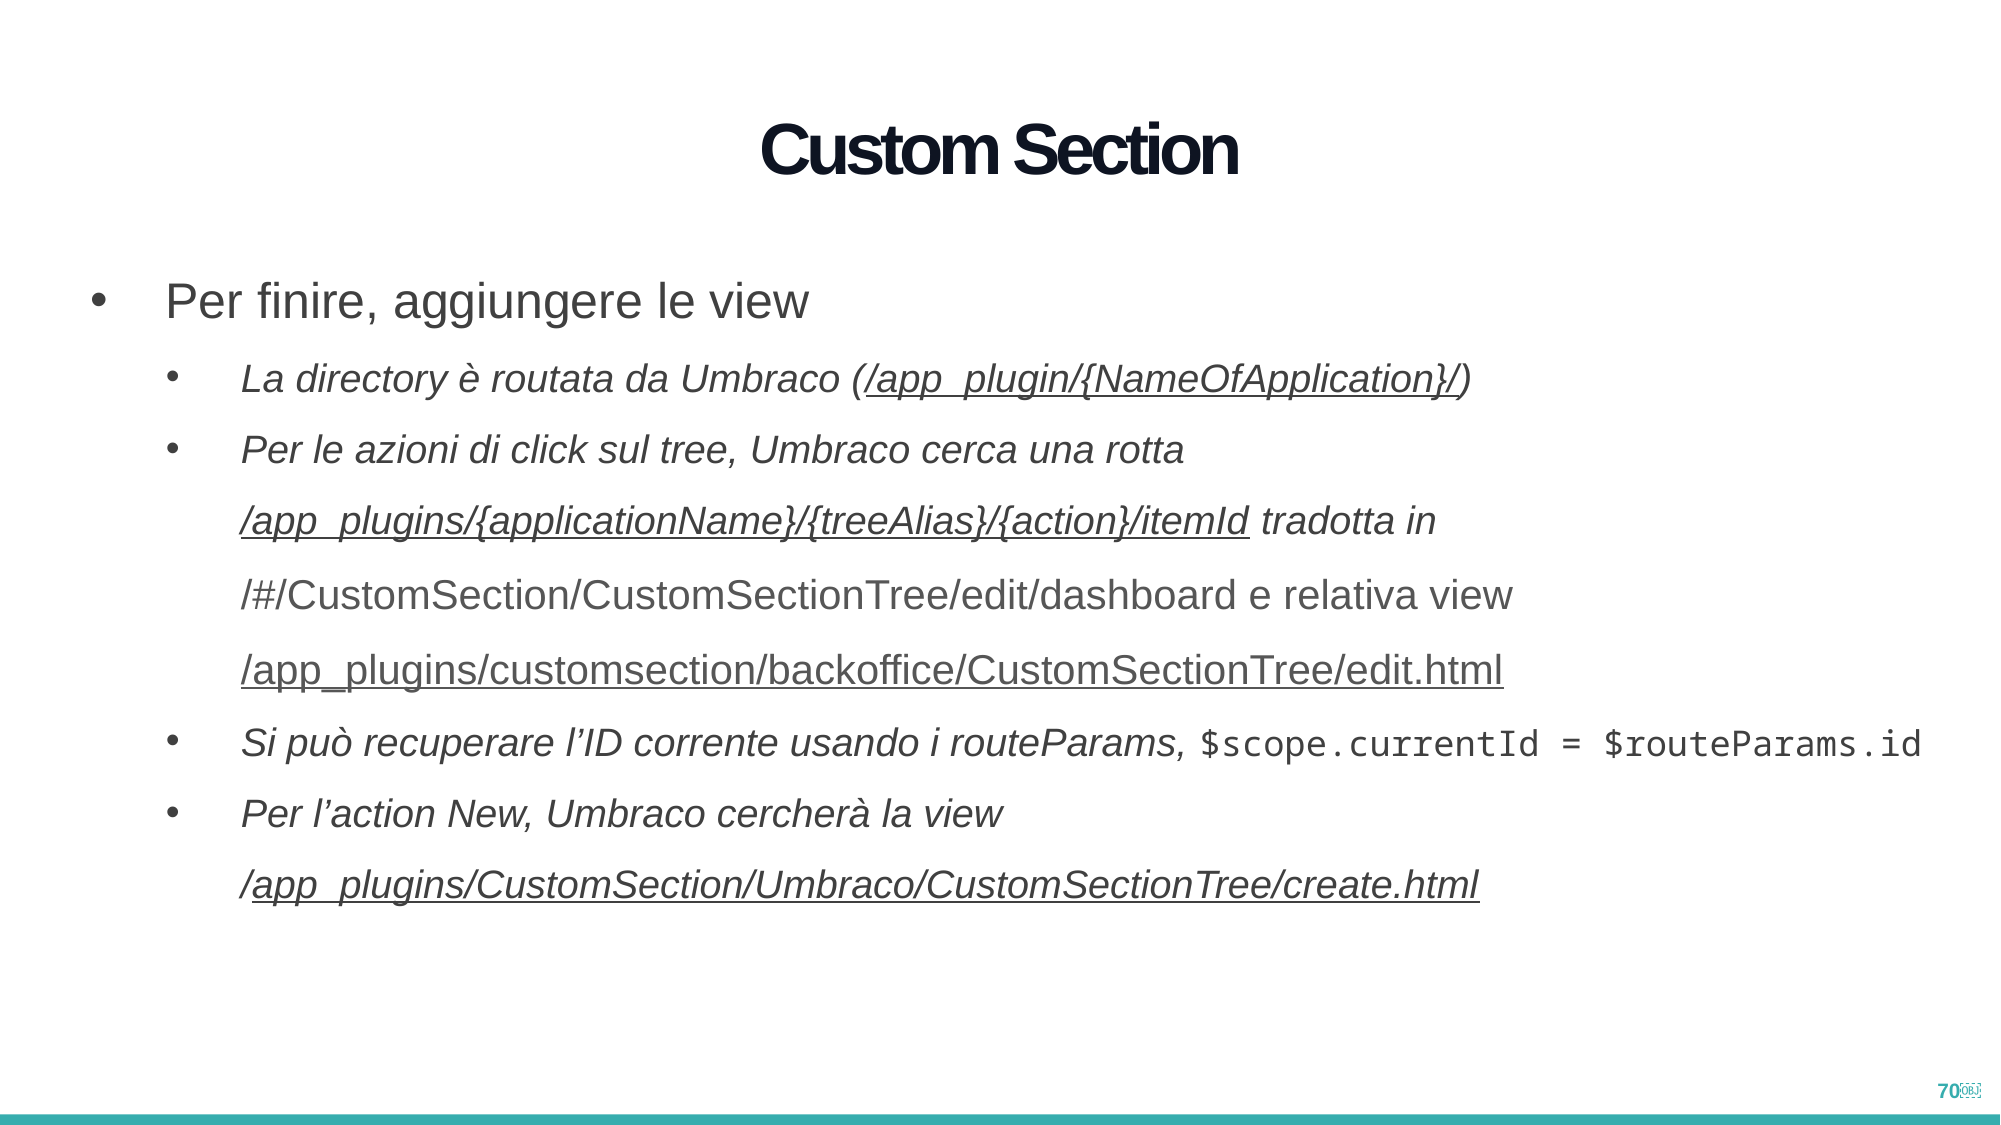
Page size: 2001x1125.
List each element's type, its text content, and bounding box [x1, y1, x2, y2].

text_box Custom Section [54, 101, 1948, 203]
text_box Per finire, aggiungere le view La directory è routata da Umbraco (/app_plugin/{NameOfApplication}/) Per le azioni di click sul tree, Umbraco cerca una rotta /app_plugins/{applicationName}/{treeAlias}/{action}/itemId tradotta in /#/CustomSection/CustomSectionTree/edit/dashboard e relativa view /app_plugins/customsection/backoffice/CustomSectionTree/edit.html Si può recuperare l’ID corrente usando i routeParams, $scope.currentId = $routeParams.id Per l’action New, Umbraco cercherà la view /app_plugins/CustomSection/Umbraco/CustomSectionTree/create.html [85, 233, 1948, 912]
